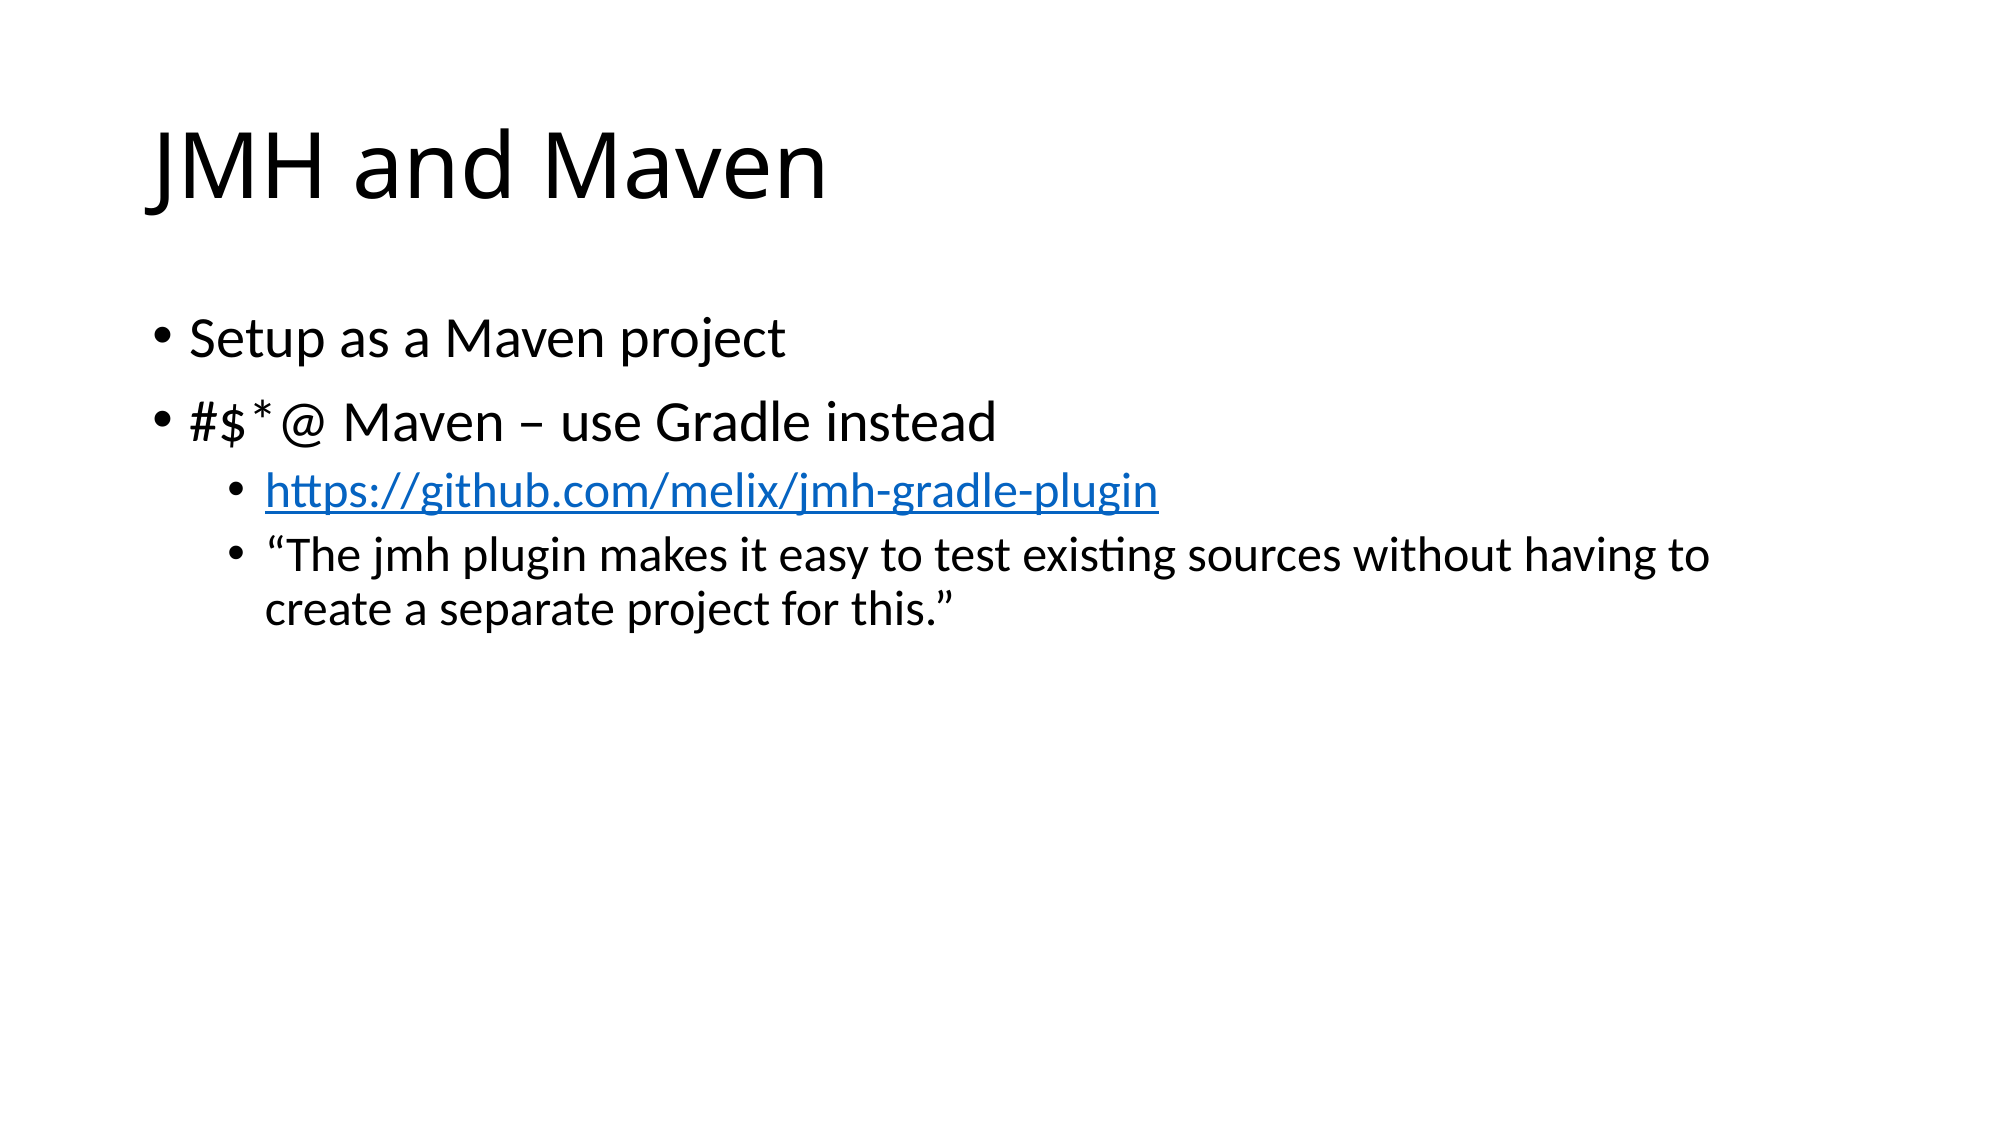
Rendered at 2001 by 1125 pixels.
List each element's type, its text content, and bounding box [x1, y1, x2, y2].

list Setup as a Maven project #$*@ Maven – use Gradle instead https://github.com/melix/jmh-gradle-plugin “The jmh plugin makes it easy to test existing sources without having to create a separate project for this.” [137, 299, 1863, 1014]
title JMH and Maven [137, 59, 1863, 278]
